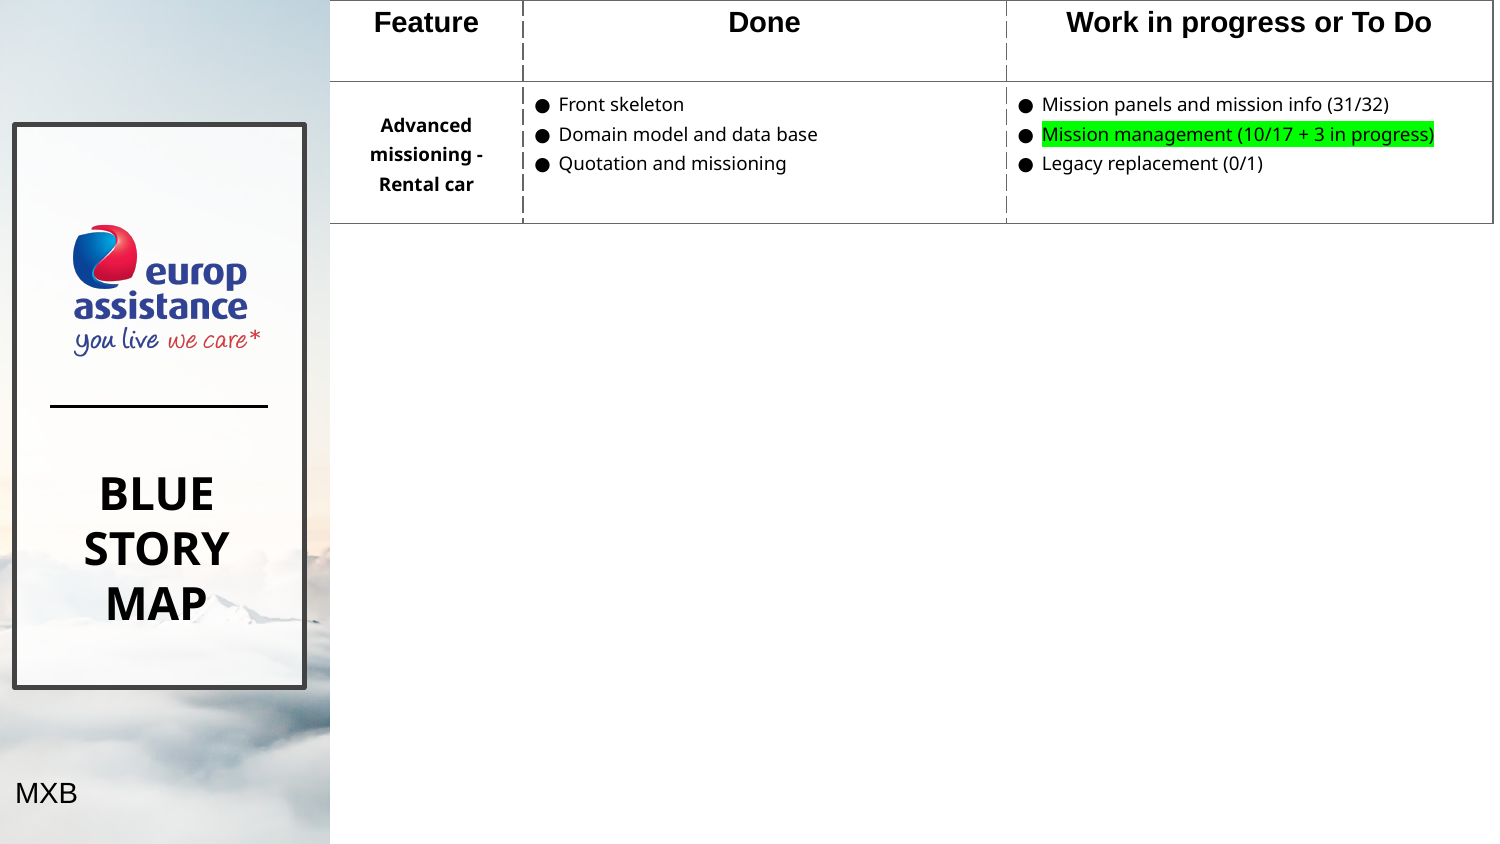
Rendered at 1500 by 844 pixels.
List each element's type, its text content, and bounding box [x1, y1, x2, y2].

table_header Work in progress or To Do [1006, 1, 1492, 81]
table_header Done [523, 1, 1006, 81]
table_cell Front skeleton Domain model and data base Quotation and missioning [523, 82, 1006, 223]
table_header Feature [333, 1, 523, 81]
table_cell Advanced missioning - Rental car [335, 82, 523, 223]
table_cell Mission panels and mission info (31/32) Mission management (10/17 + 3 in progress) Legacy replacement (0/1) [1006, 82, 1492, 223]
picture [0, 0, 330, 844]
